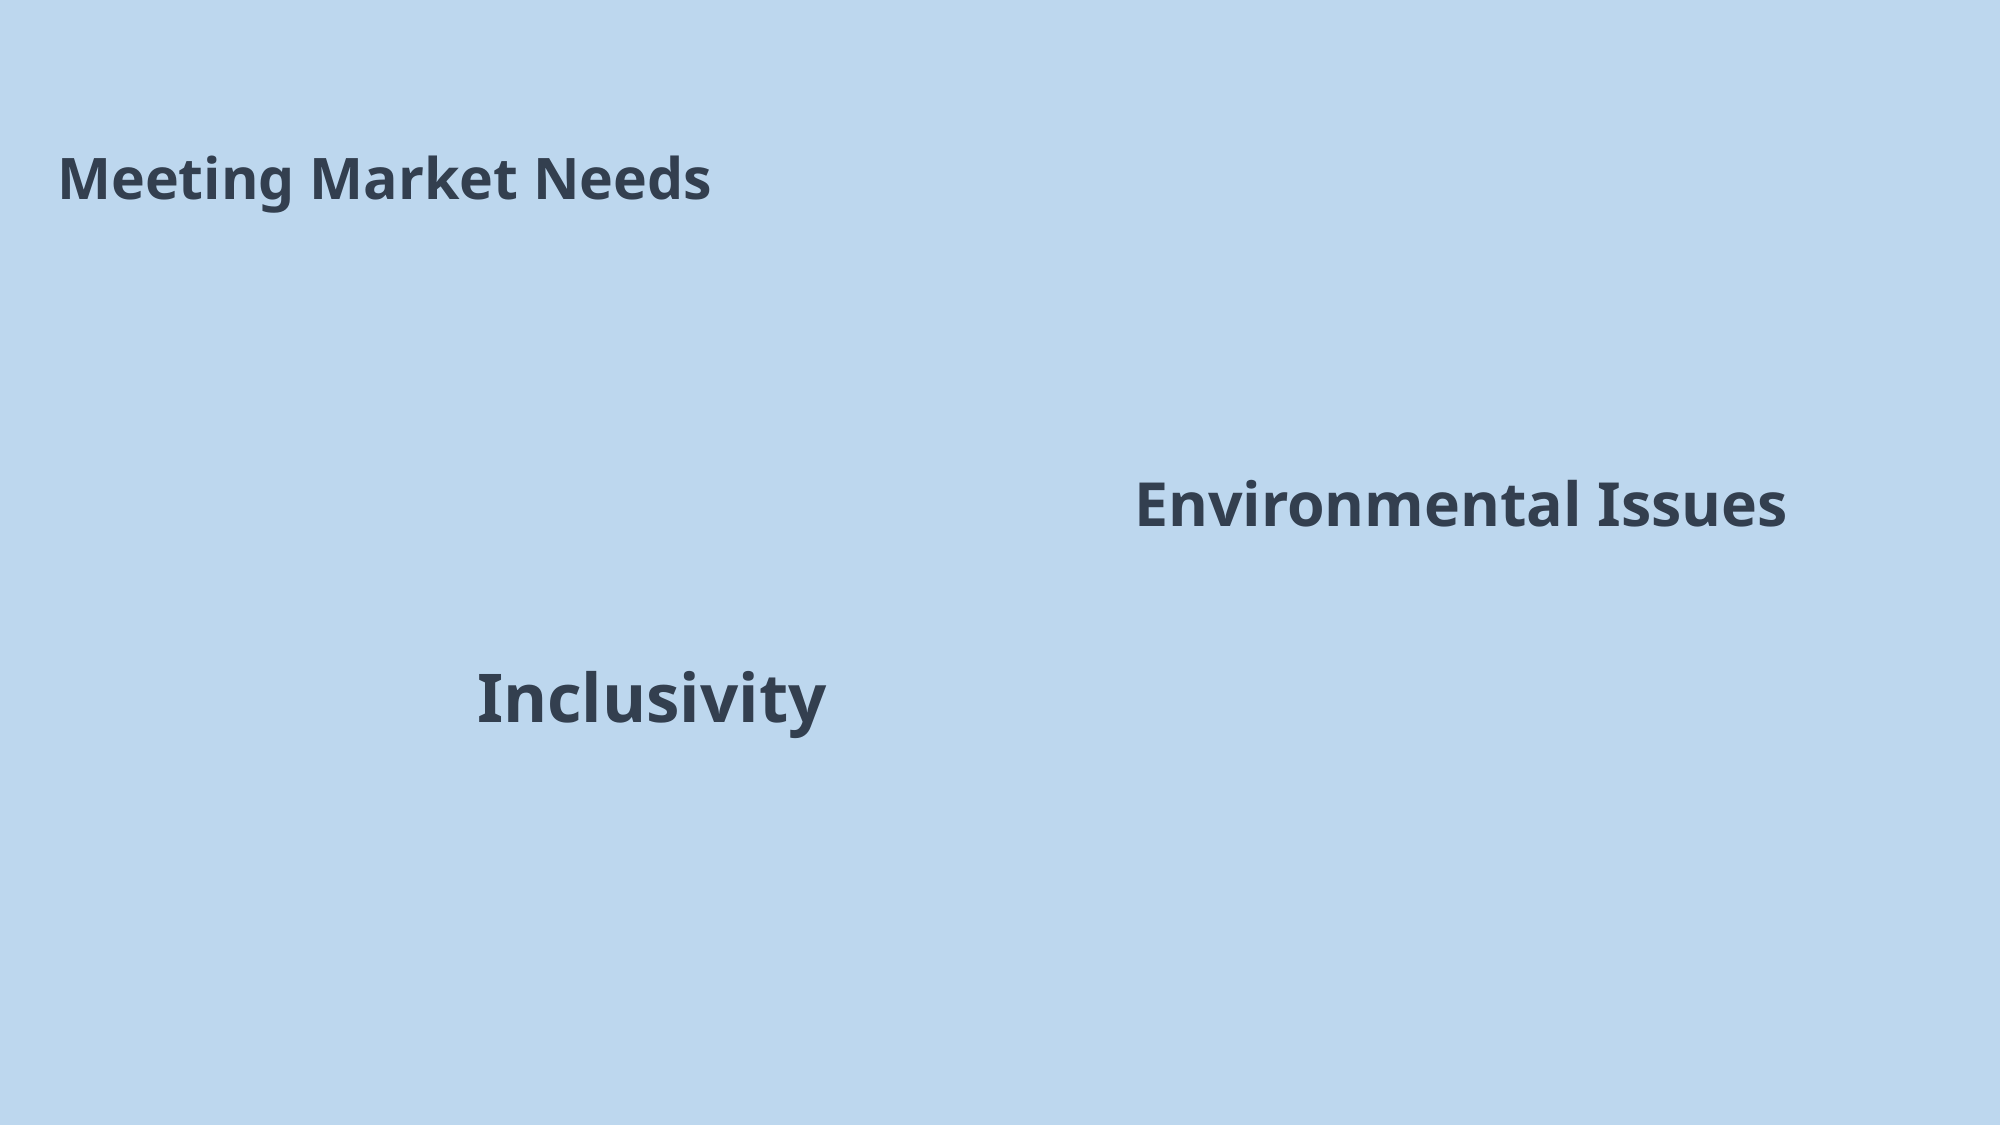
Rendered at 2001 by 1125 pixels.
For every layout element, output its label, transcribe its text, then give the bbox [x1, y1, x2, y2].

title Meeting Market Needs [36, 142, 733, 231]
text_box Environmental Issues [1113, 466, 1810, 555]
text_box Inclusivity [303, 657, 1000, 746]
